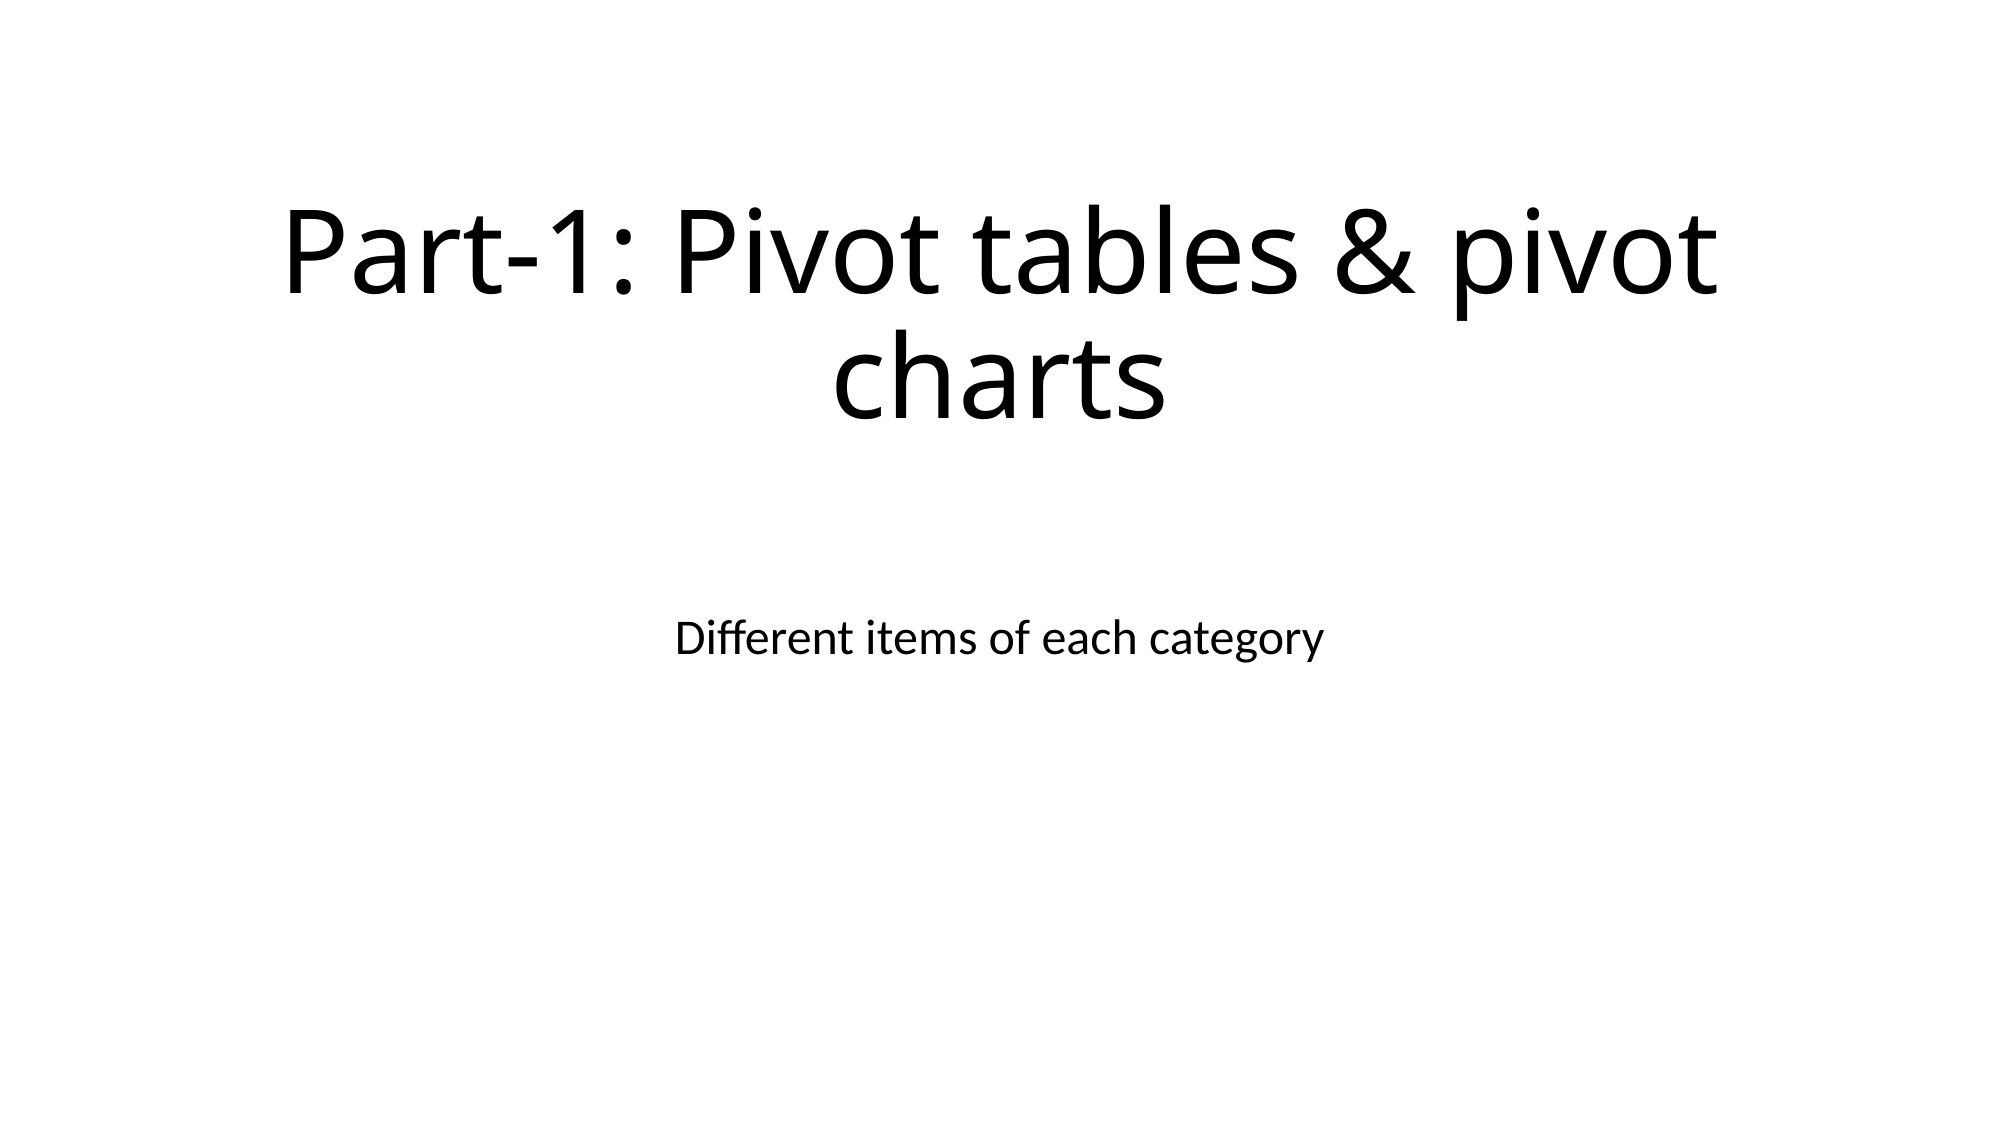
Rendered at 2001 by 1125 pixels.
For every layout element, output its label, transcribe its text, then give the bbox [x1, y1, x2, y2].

title Part-1: Pivot tables & pivot charts [249, 184, 1750, 591]
subtitle Different items of each category [249, 604, 1750, 719]
